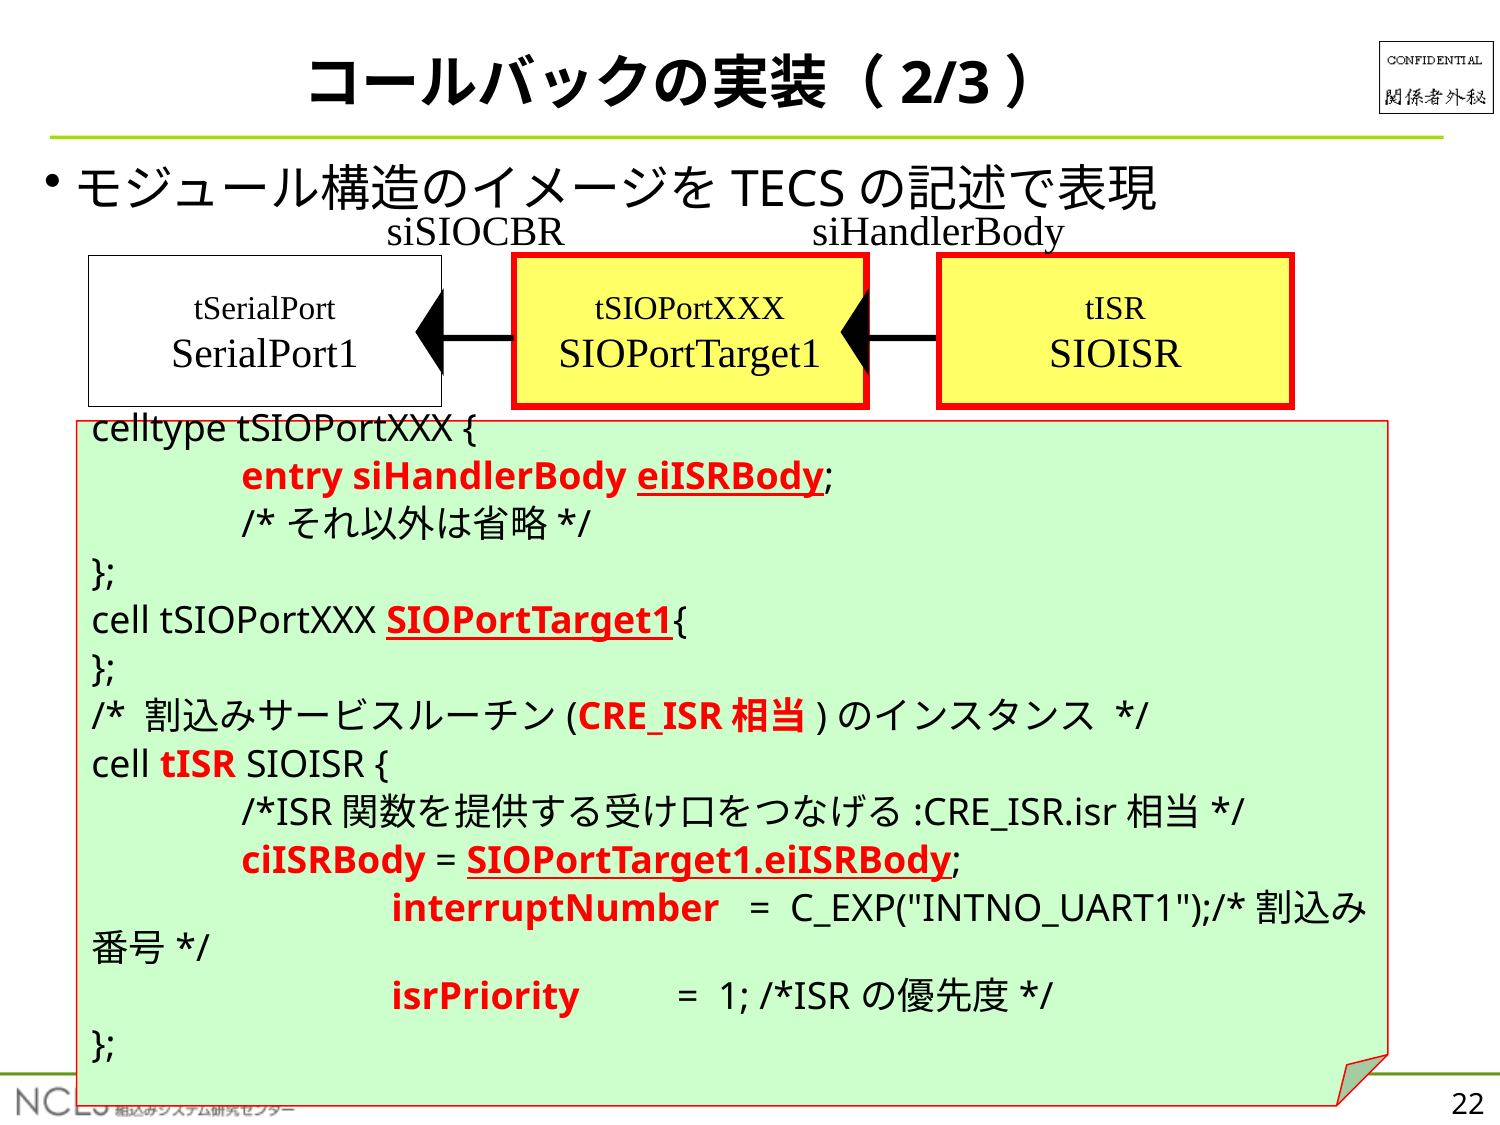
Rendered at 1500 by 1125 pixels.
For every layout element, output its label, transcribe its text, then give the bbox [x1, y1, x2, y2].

text_box [416, 290, 443, 374]
picture [1379, 41, 1494, 114]
text_box モジュール構造のイメージをTECSの記述で表現 [29, 148, 1474, 1051]
text_box tISR SIOISR [938, 255, 1292, 407]
text_box [841, 290, 869, 374]
picture [0, 1071, 1500, 1125]
text_box celltype tSIOPortXXX { entry siHandlerBody eiISRBody; /*それ以外は省略*/ }; cell tSIOPortXXX SIOPortTarget1{ }; /* 割込みサービスルーチン(CRE_ISR相当)のインスタンス */ cell tISR SIOISR { /*ISR関数を提供する受け口をつなげる:CRE_ISR.isr相当*/ ciISRBody = SIOPortTarget1.eiISRBody; interruptNumber = C_EXP("INTNO_UART1");/*割込み番号*/ isrPriority = 1; /*ISRの優先度*/ }; [76, 420, 1388, 1106]
text_box siSIOCBR [371, 196, 597, 262]
text_box tSerialPort SerialPort1 [88, 255, 442, 407]
text_box tSIOPortXXX SIOPortTarget1 [513, 255, 867, 407]
title コールバックの実装（2/3） [34, 30, 1332, 115]
text_box siHandlerBody [797, 196, 1105, 262]
slide_number 22 [1376, 1078, 1500, 1125]
